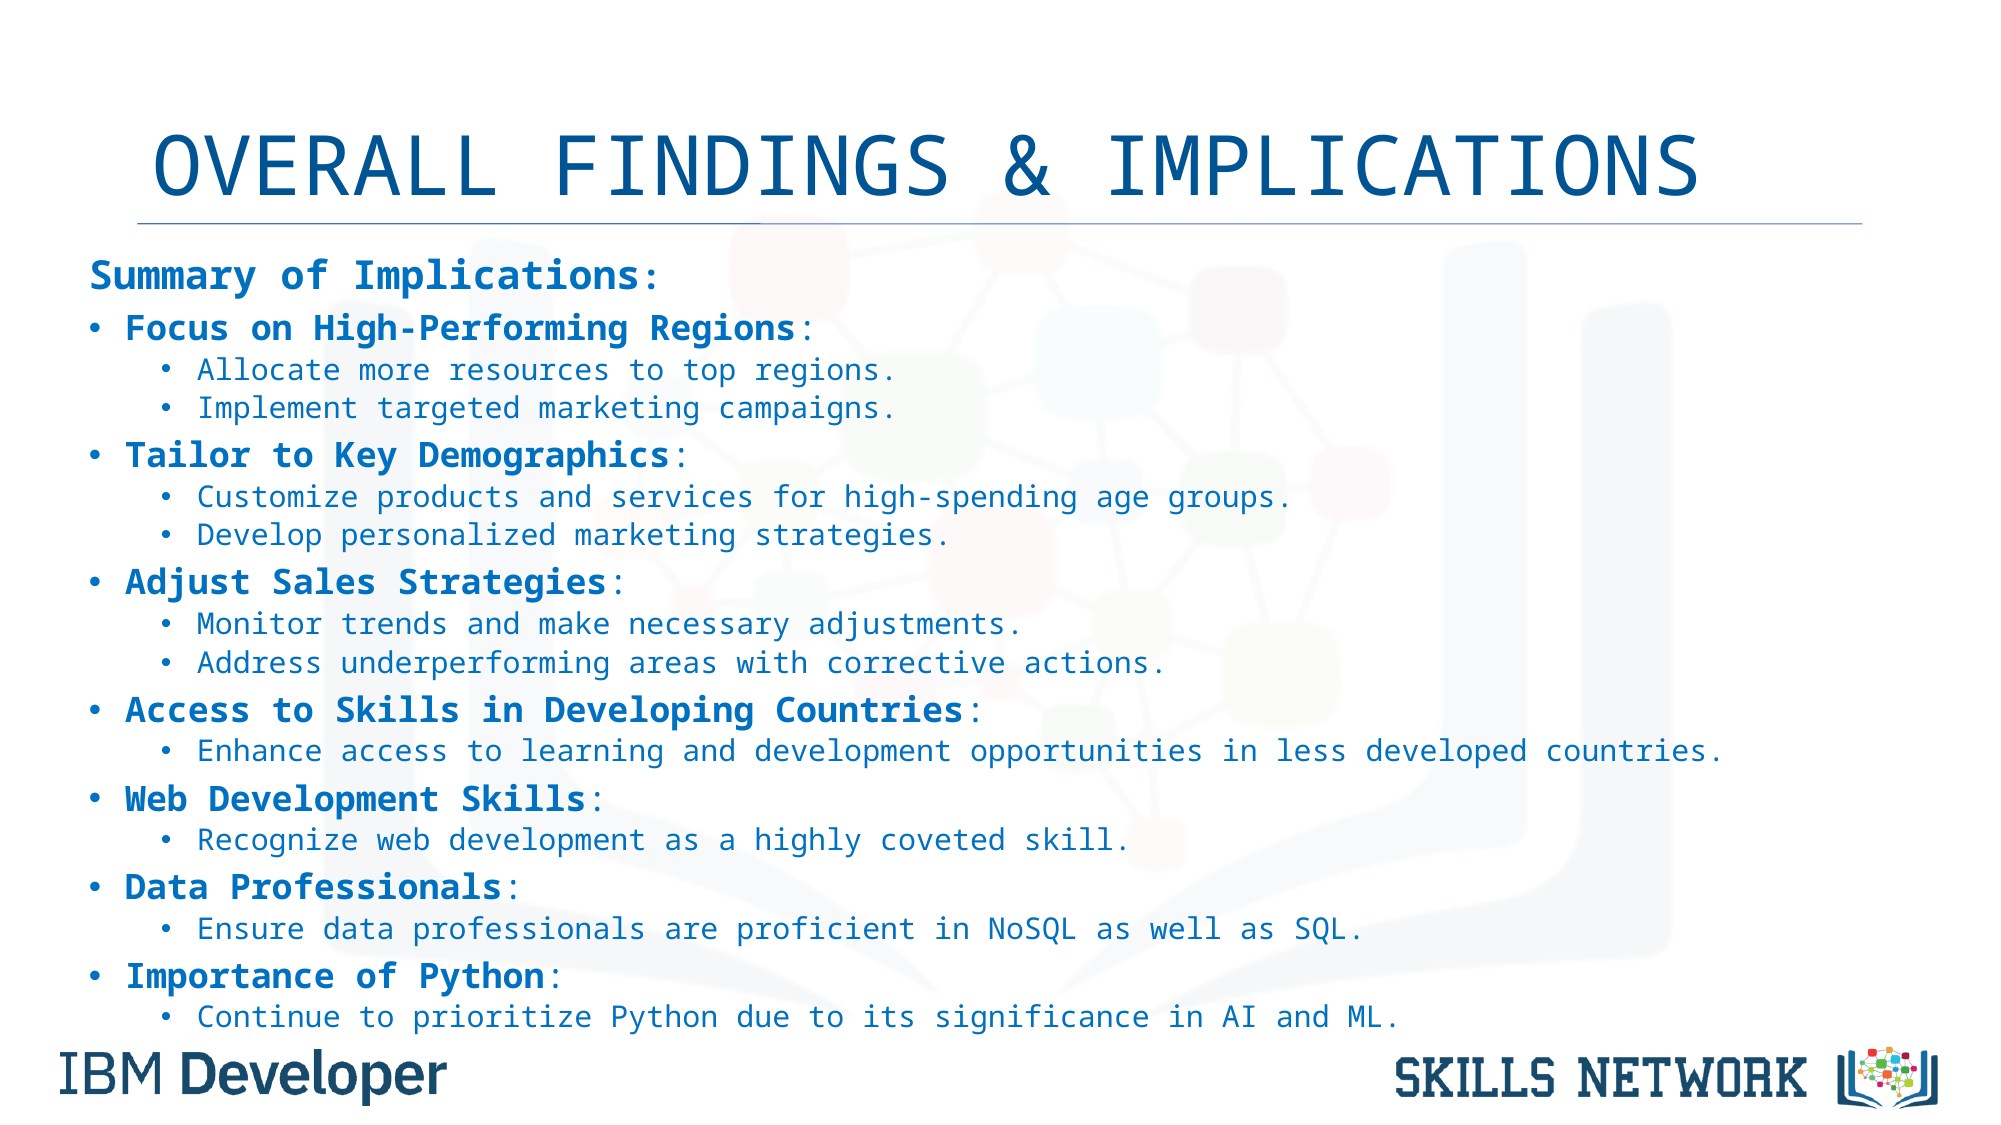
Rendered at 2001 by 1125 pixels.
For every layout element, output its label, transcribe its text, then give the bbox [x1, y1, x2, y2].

picture [55, 1045, 459, 1108]
picture [1390, 1053, 1945, 1111]
title OVERALL FINDINGS & IMPLICATIONS [137, 59, 1863, 247]
list Summary of Implications: Focus on High-Performing Regions: Allocate more resources to top regions. Implement targeted marketing campaigns. Tailor to Key Demographics: Customize products and services for high-spending age groups. Develop personalized marketing strategies. Adjust Sales Strategies: Monitor trends and make necessary adjustments. Address underperforming areas with corrective actions. Access to Skills in Developing Countries: Enhance access to learning and development opportunities in less developed countries. Web Development Skills: Recognize web development as a highly coveted skill. Data Professionals: Ensure data professionals are proficient in NoSQL as well as SQL. Importance of Python: Continue to prioritize Python due to its significance in AI and ML. [73, 247, 2000, 1053]
